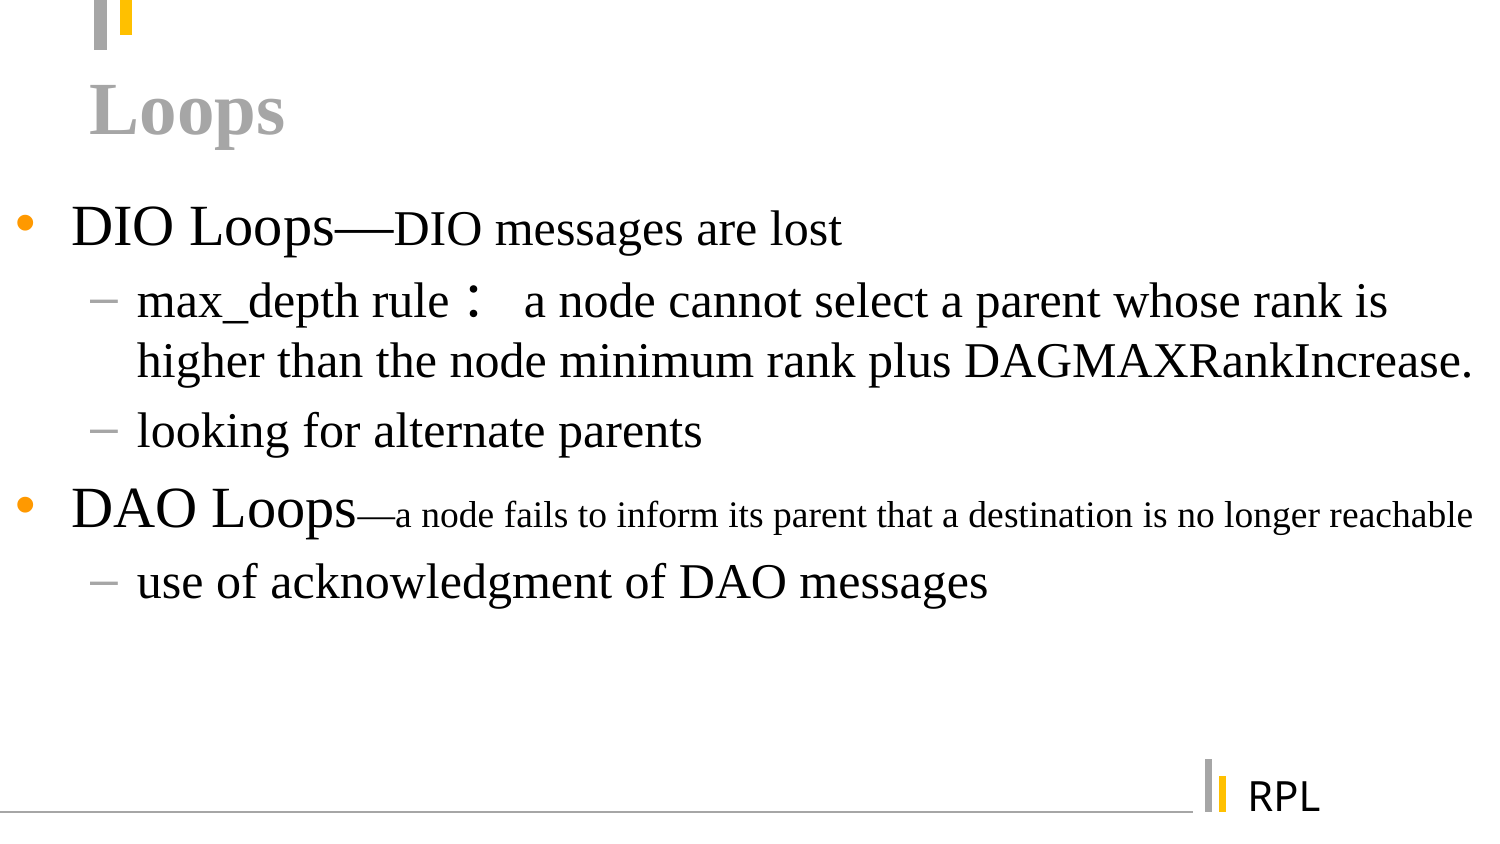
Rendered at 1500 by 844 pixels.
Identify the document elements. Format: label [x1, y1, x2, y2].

text_box [74, 33, 1425, 175]
list [0, 180, 1500, 732]
